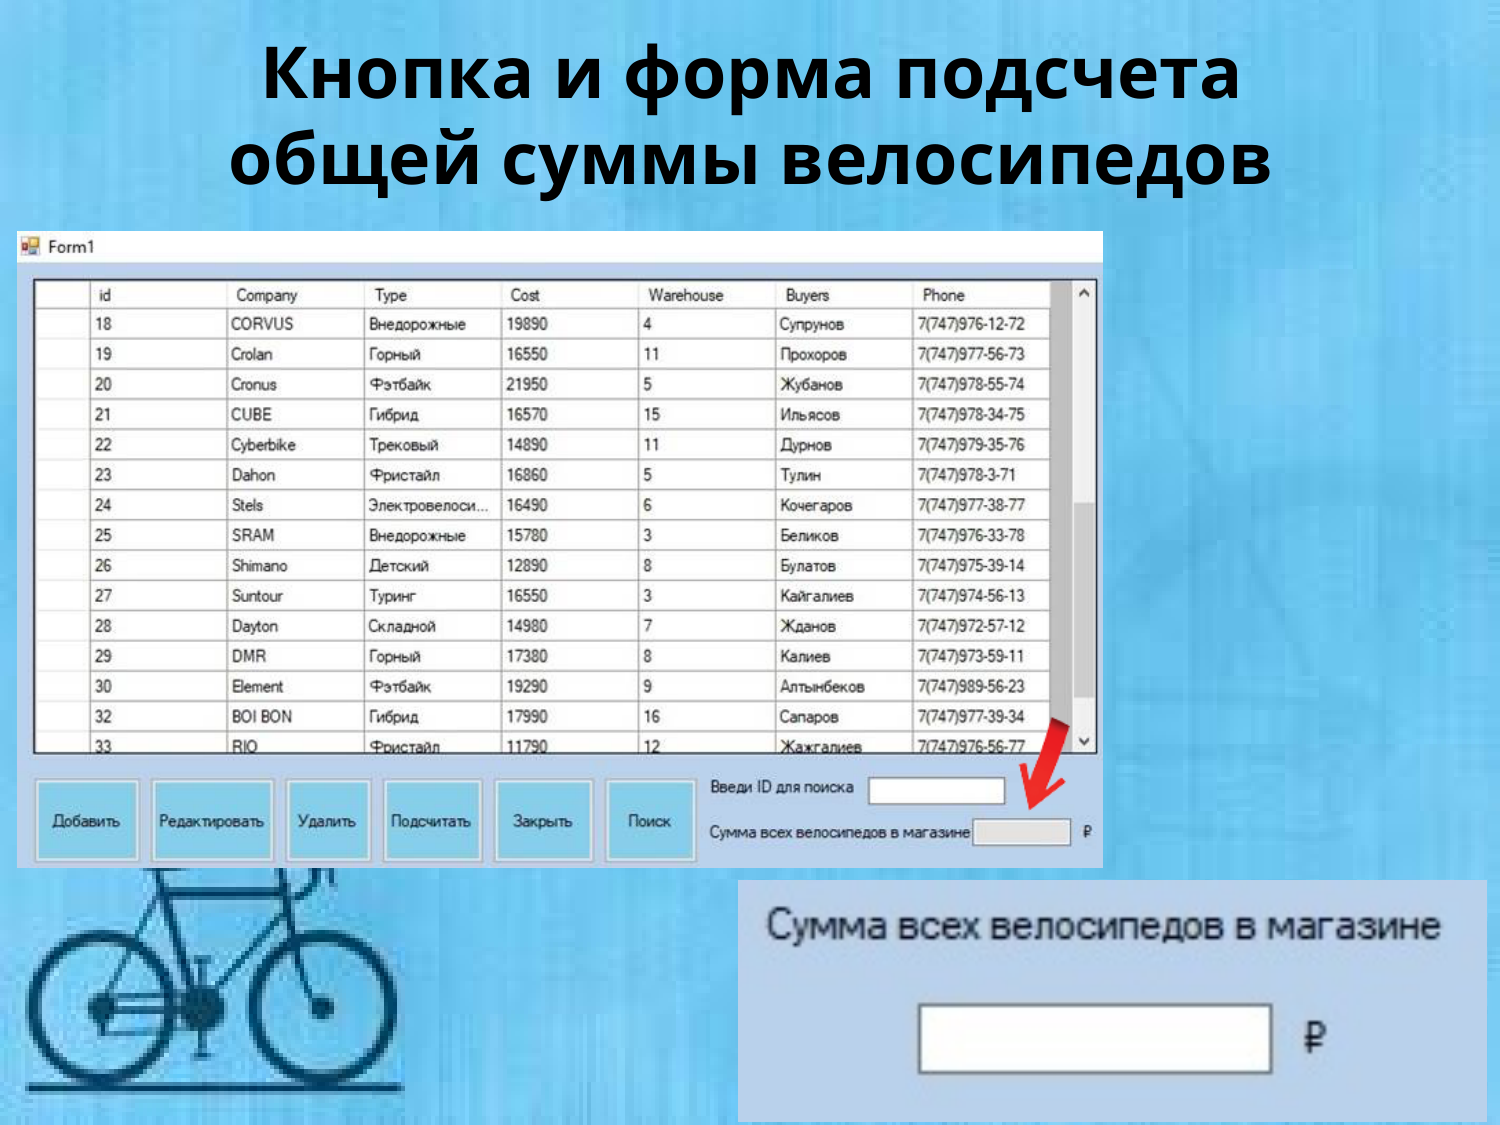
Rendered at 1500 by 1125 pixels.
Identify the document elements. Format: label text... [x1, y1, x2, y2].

title Кнопка и форма подсчета общей суммы велосипедов [76, 19, 1427, 207]
picture [0, 0, 1500, 1125]
